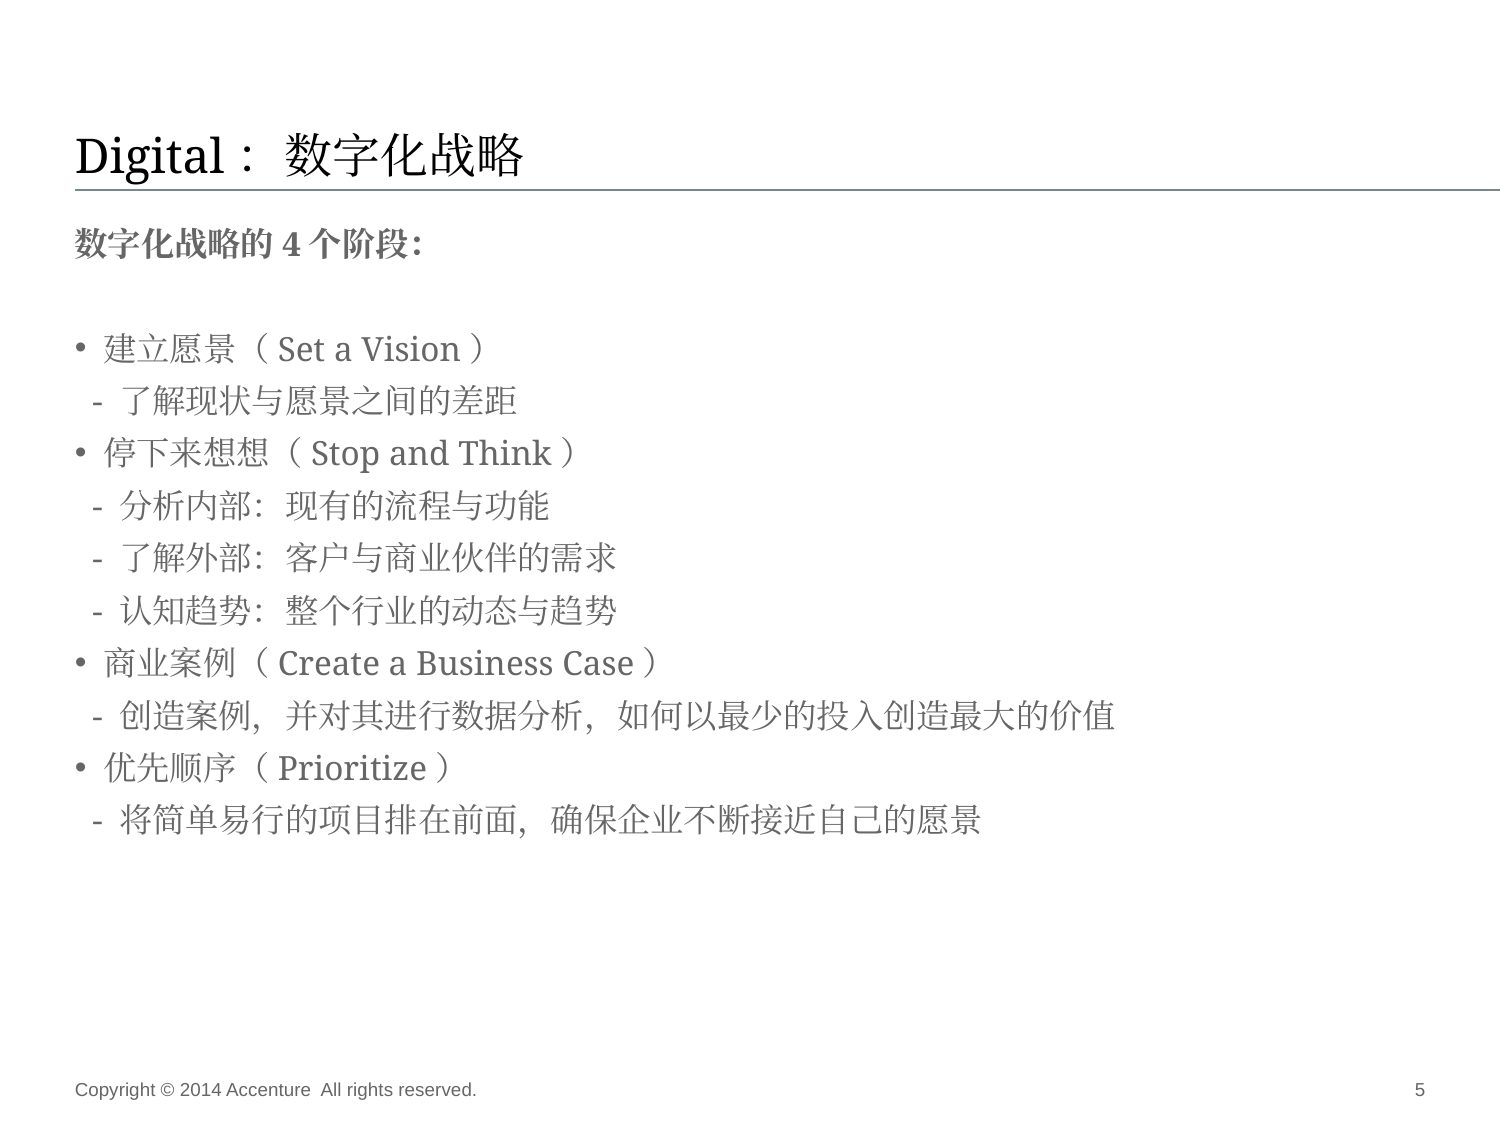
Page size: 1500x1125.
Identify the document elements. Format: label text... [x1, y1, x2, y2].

footer Copyright © 2014 Accenture All rights reserved. [74, 1078, 741, 1100]
list 数字化战略的4个阶段： 建立愿景（Set a Vision） - 了解现状与愿景之间的差距 停下来想想（Stop and Think） - 分析内部：现有的流程与功能 - 了解外部：客户与商业伙伴的需求 - 认知趋势：整个行业的动态与趋势 商业案例（Create a Business Case） - 创造案例，并对其进行数据分析，如何以最少的投入创造最大的价值 优先顺序（Prioritize） - 将简单易行的项目排在前面，确保企业不断接近自己的愿景 [74, 215, 1426, 1022]
slide_number 5 [1335, 1078, 1426, 1100]
title Digital：数字化战略 [74, 19, 1426, 184]
